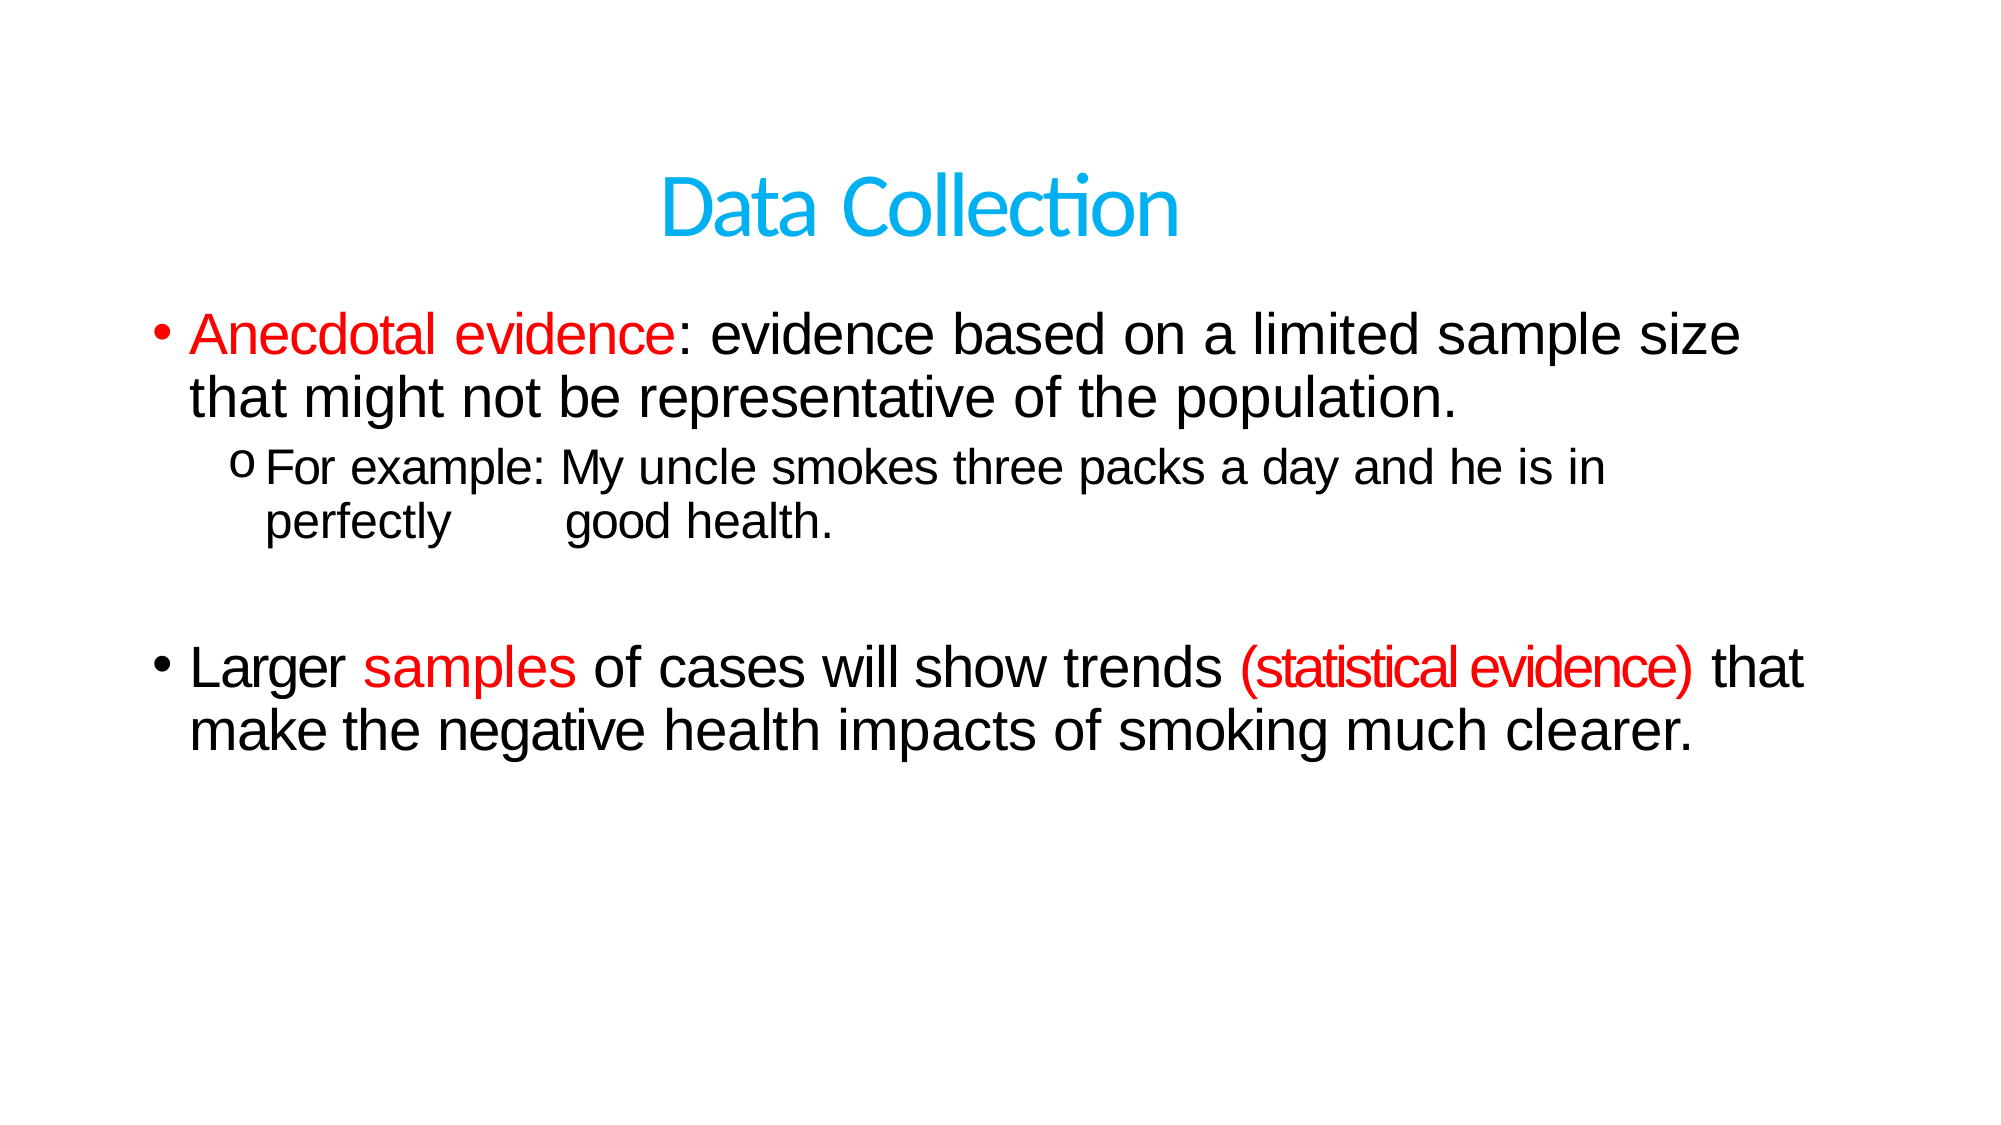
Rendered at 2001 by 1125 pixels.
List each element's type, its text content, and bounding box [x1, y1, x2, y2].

text_box Anecdotal evidence: evidence based on a limited sample size that might not be representative of the population. For example: My uncle smokes three packs a day and he is in perfectly good health. Larger samples of cases will show trends (statistical evidence) that make the negative health impacts of smoking much clearer. [150, 293, 1821, 762]
title Data Collection [137, 43, 1863, 294]
